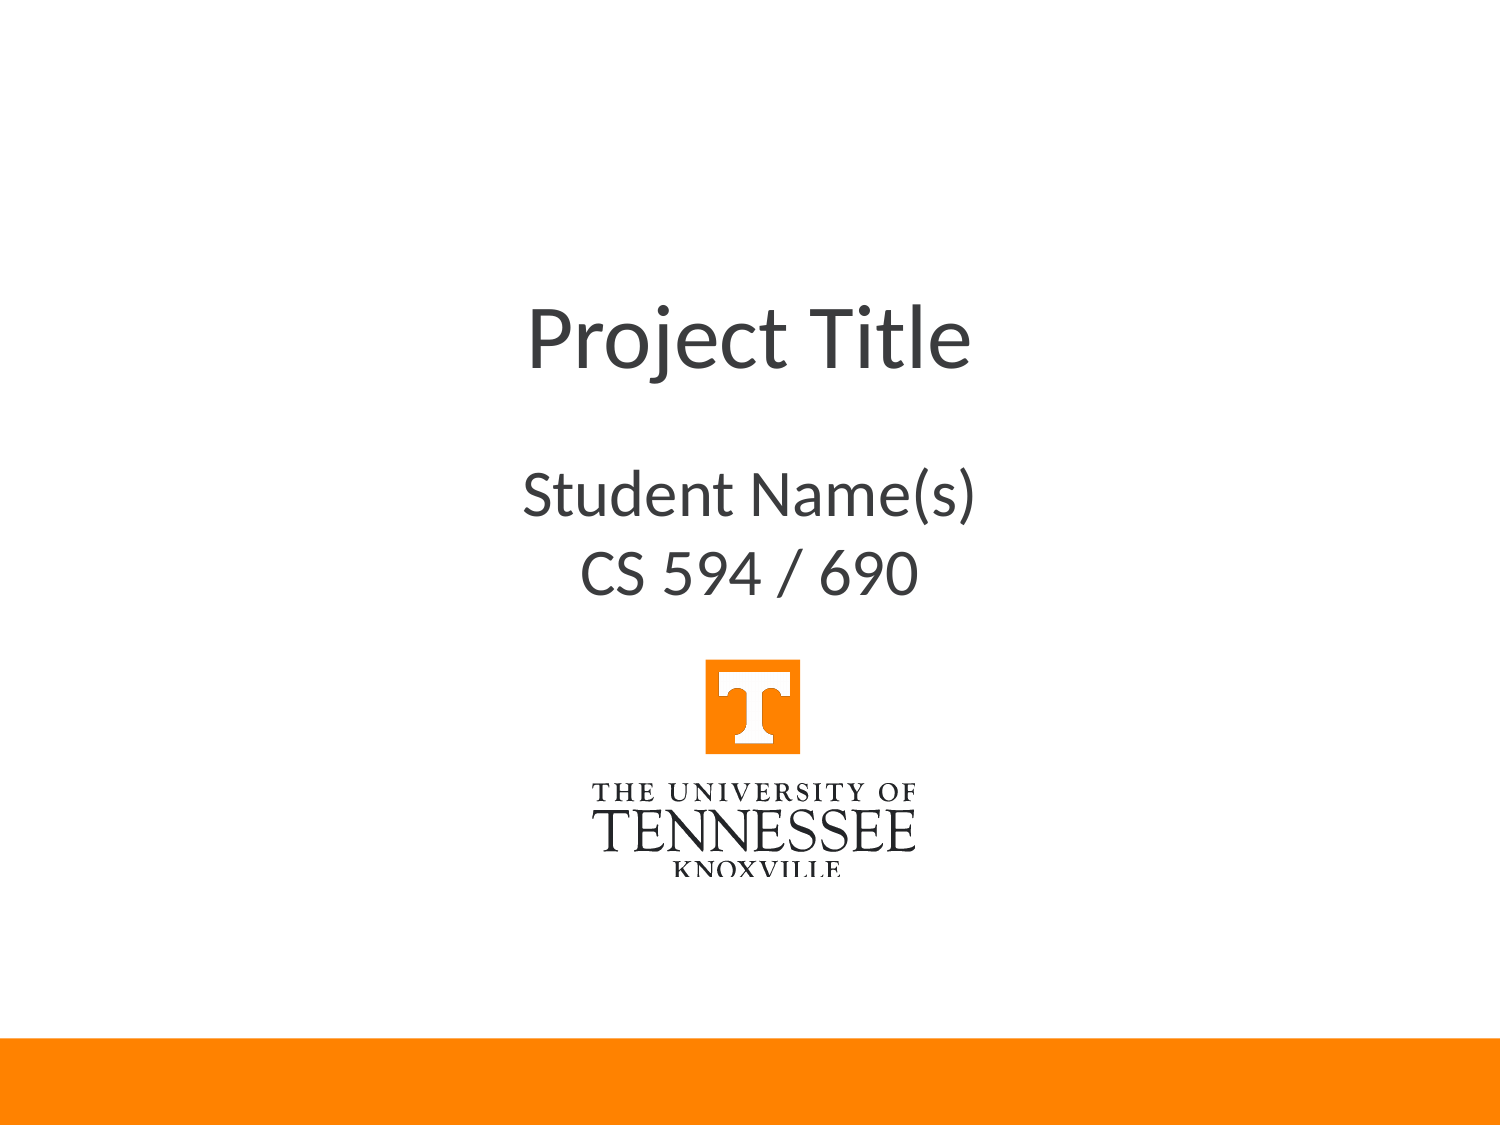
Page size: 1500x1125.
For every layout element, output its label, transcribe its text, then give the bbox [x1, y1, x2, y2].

picture [592, 672, 915, 877]
text_box Project Title [75, 237, 1425, 426]
text_box Student Name(s) CS 594 / 690 [225, 441, 1275, 643]
